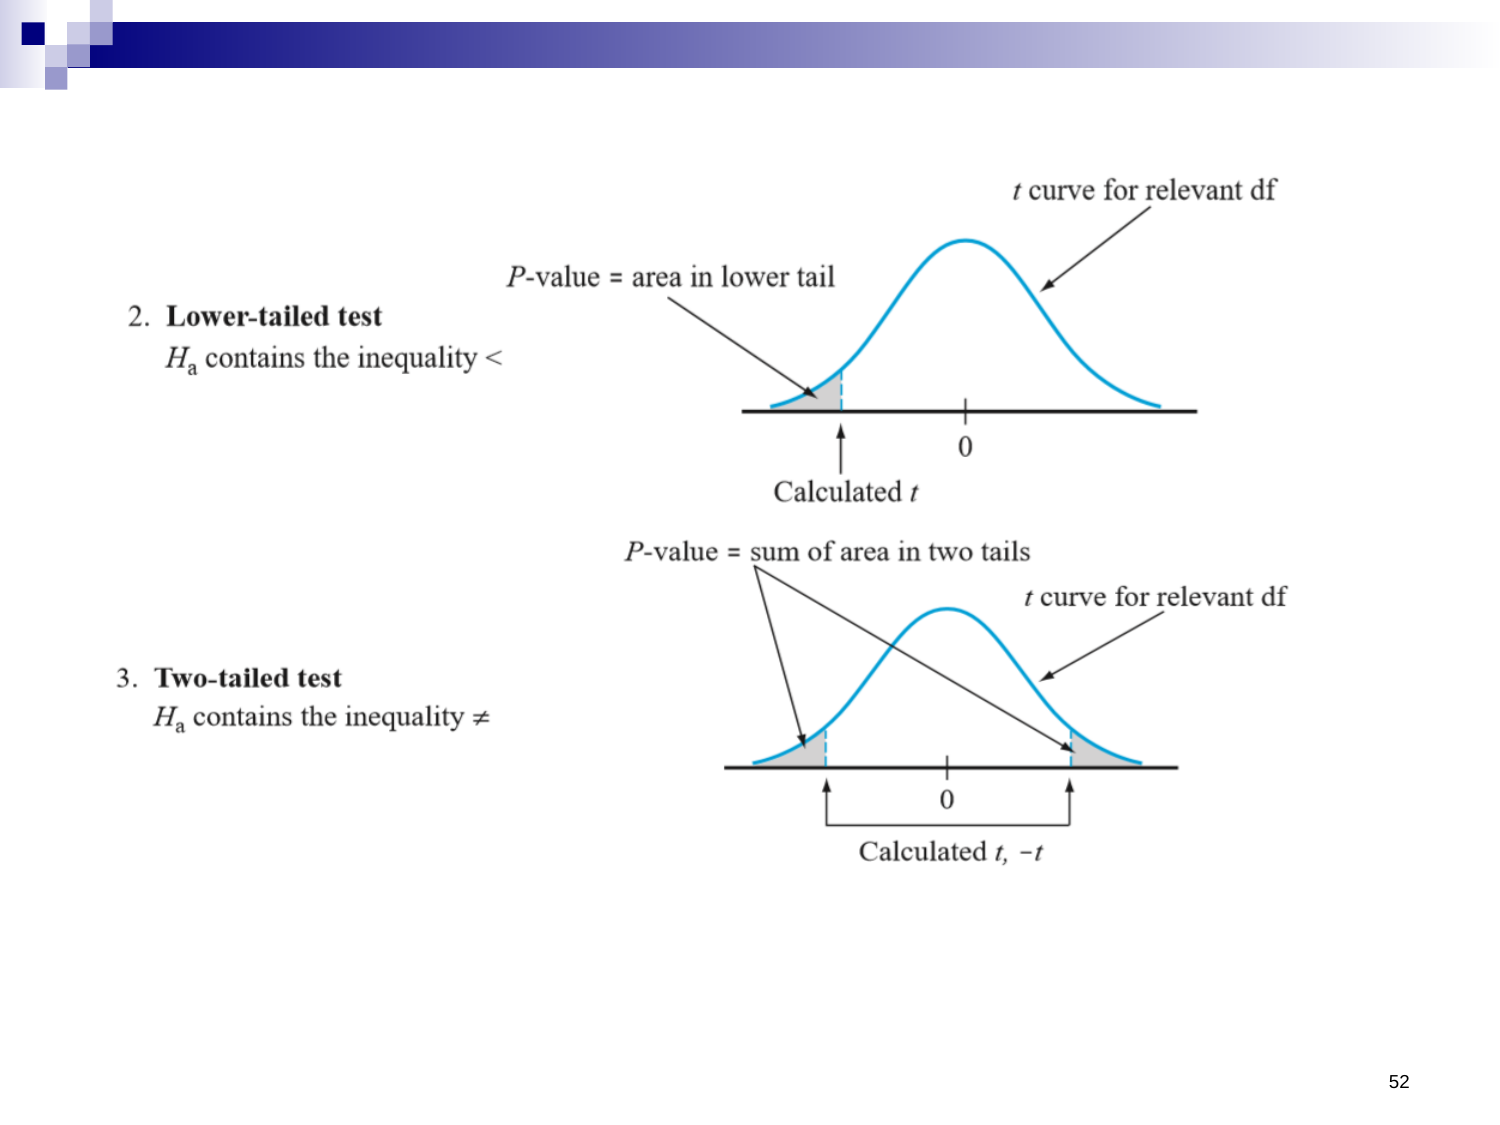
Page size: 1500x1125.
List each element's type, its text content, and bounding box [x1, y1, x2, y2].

picture [107, 170, 1297, 873]
slide_number 52 [1074, 1024, 1426, 1101]
